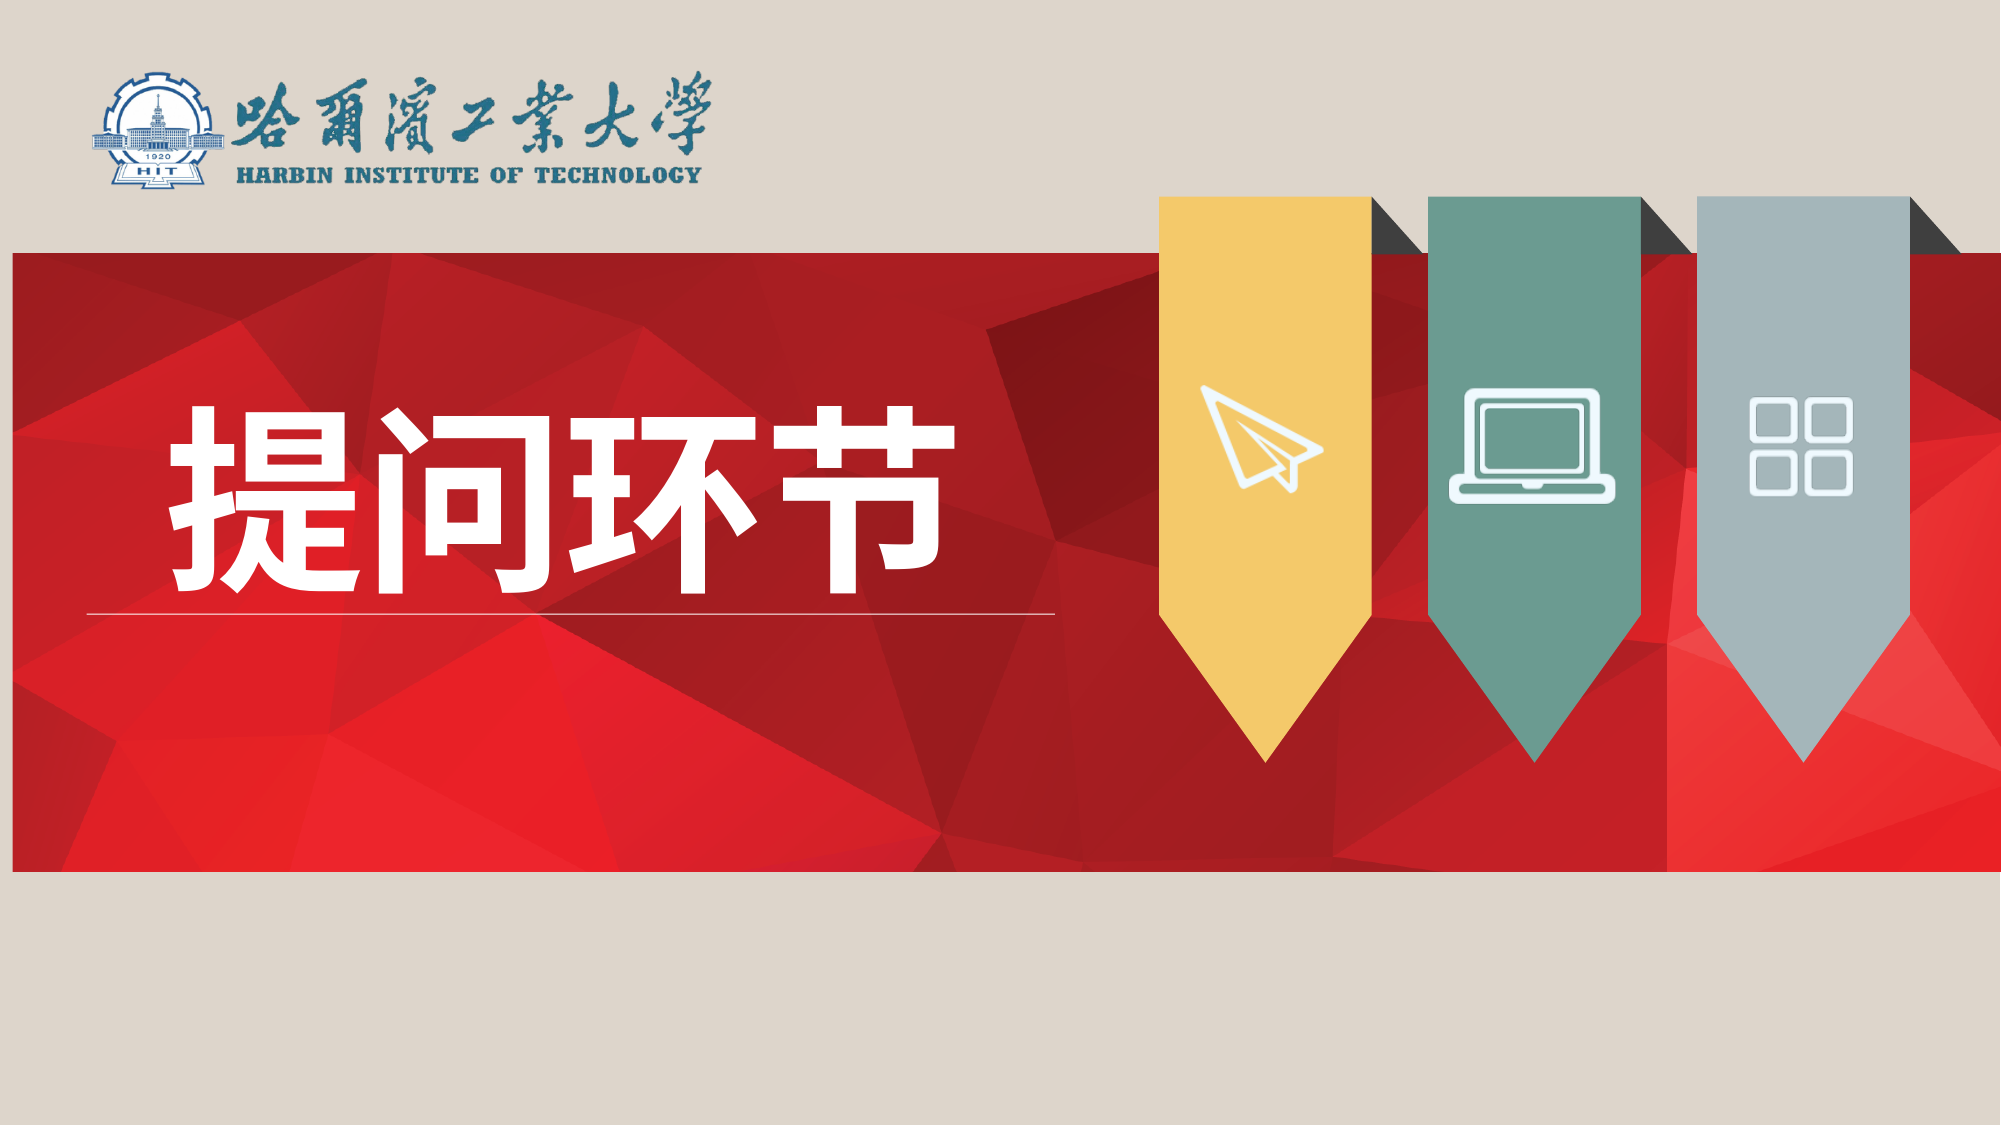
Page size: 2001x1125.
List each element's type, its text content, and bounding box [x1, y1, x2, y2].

text_box 提问环节 [149, 615, 1024, 624]
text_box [1158, 196, 1962, 763]
picture [86, 38, 725, 217]
text_box 提问环节 [149, 368, 1024, 614]
text_box [12, 253, 2000, 872]
